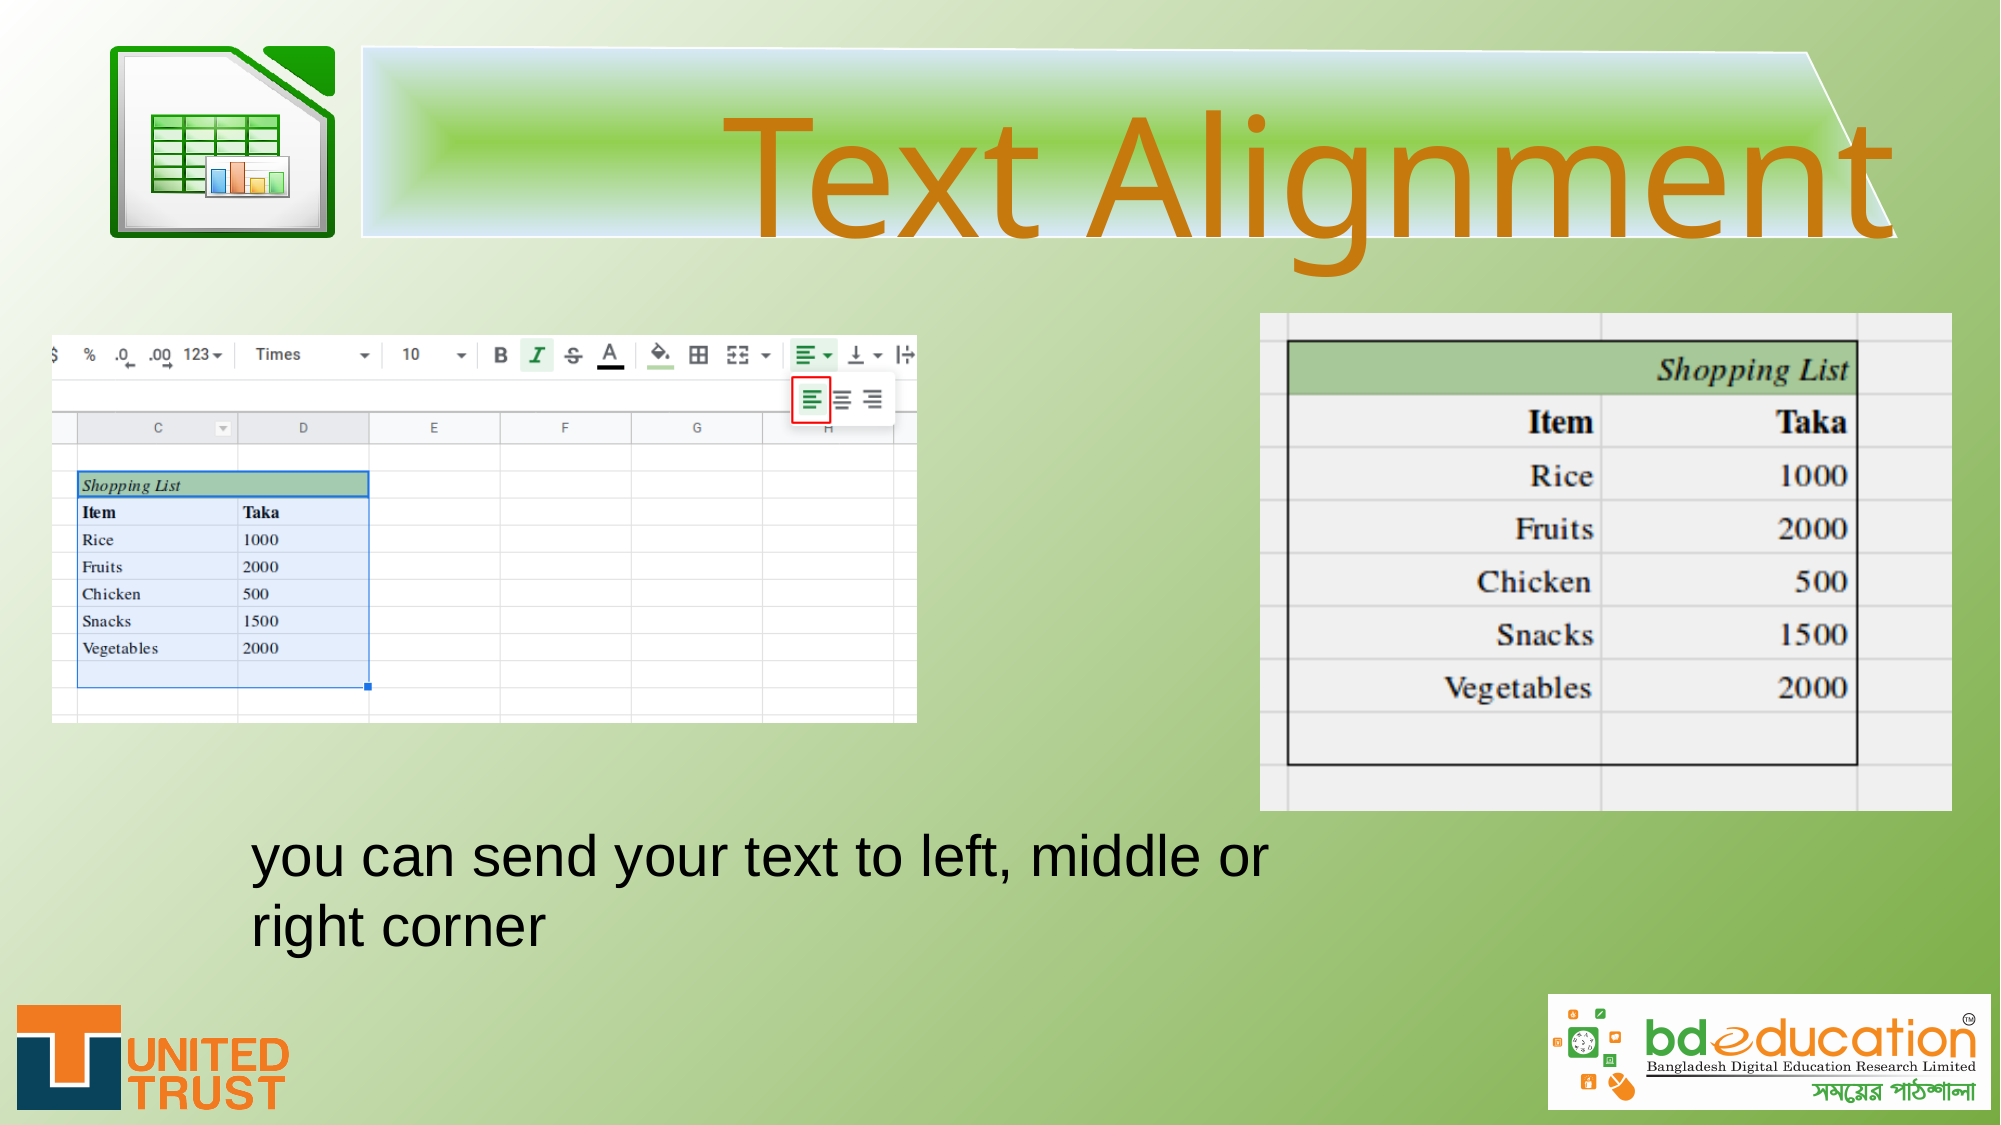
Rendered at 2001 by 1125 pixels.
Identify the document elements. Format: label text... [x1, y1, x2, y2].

picture [84, 46, 362, 238]
text_box Text Alignment [361, 63, 1922, 279]
picture [1548, 994, 1991, 1110]
picture [17, 1005, 289, 1110]
text_box you can send your text to left, middle or right corner [236, 811, 1345, 966]
picture [52, 335, 917, 723]
picture [1259, 313, 1952, 811]
text_box [360, 45, 1813, 63]
